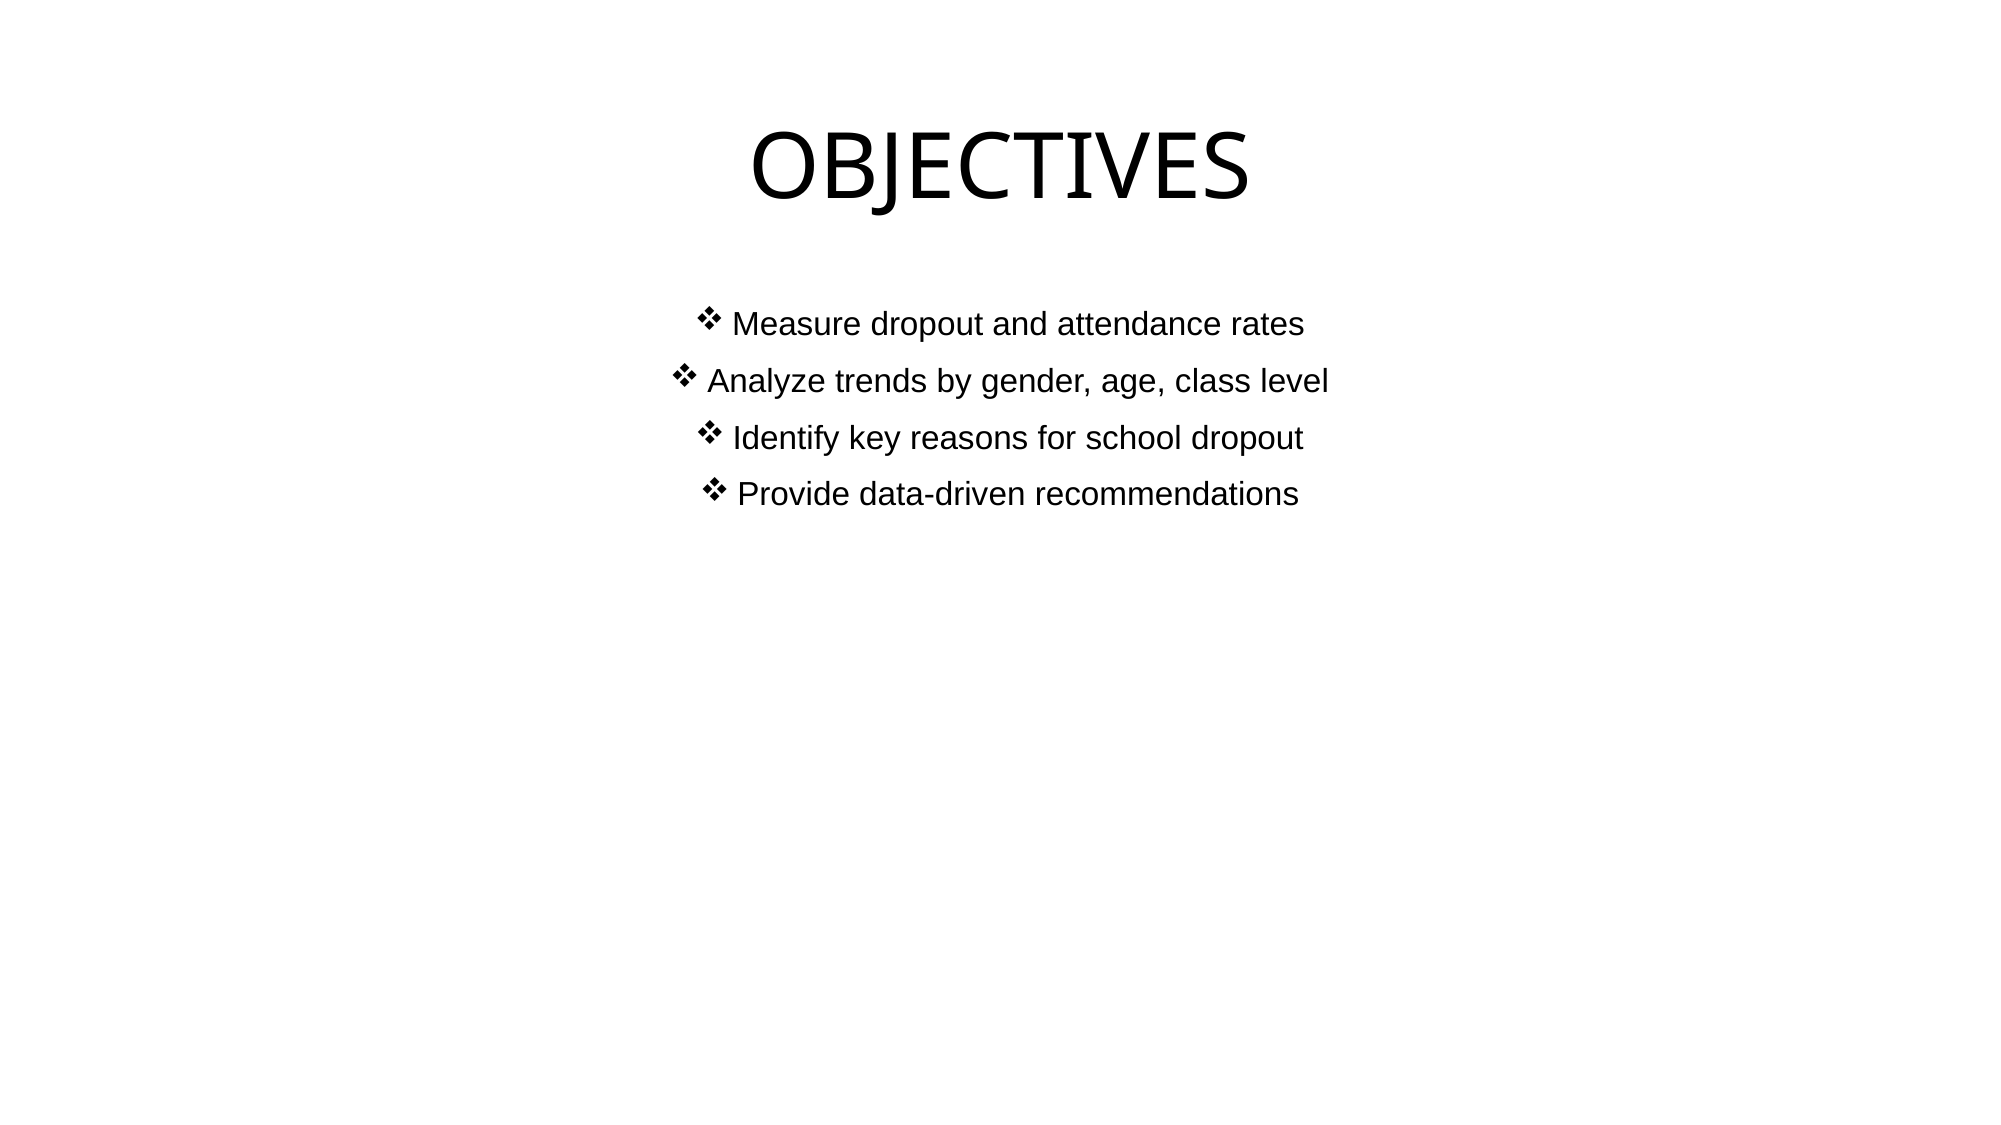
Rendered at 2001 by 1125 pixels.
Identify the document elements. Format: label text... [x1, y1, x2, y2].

title OBJECTIVES [137, 59, 1863, 278]
list Measure dropout and attendance rates Analyze trends by gender, age, class level Identify key reasons for school dropout Provide data-driven recommendations [137, 299, 1863, 1014]
